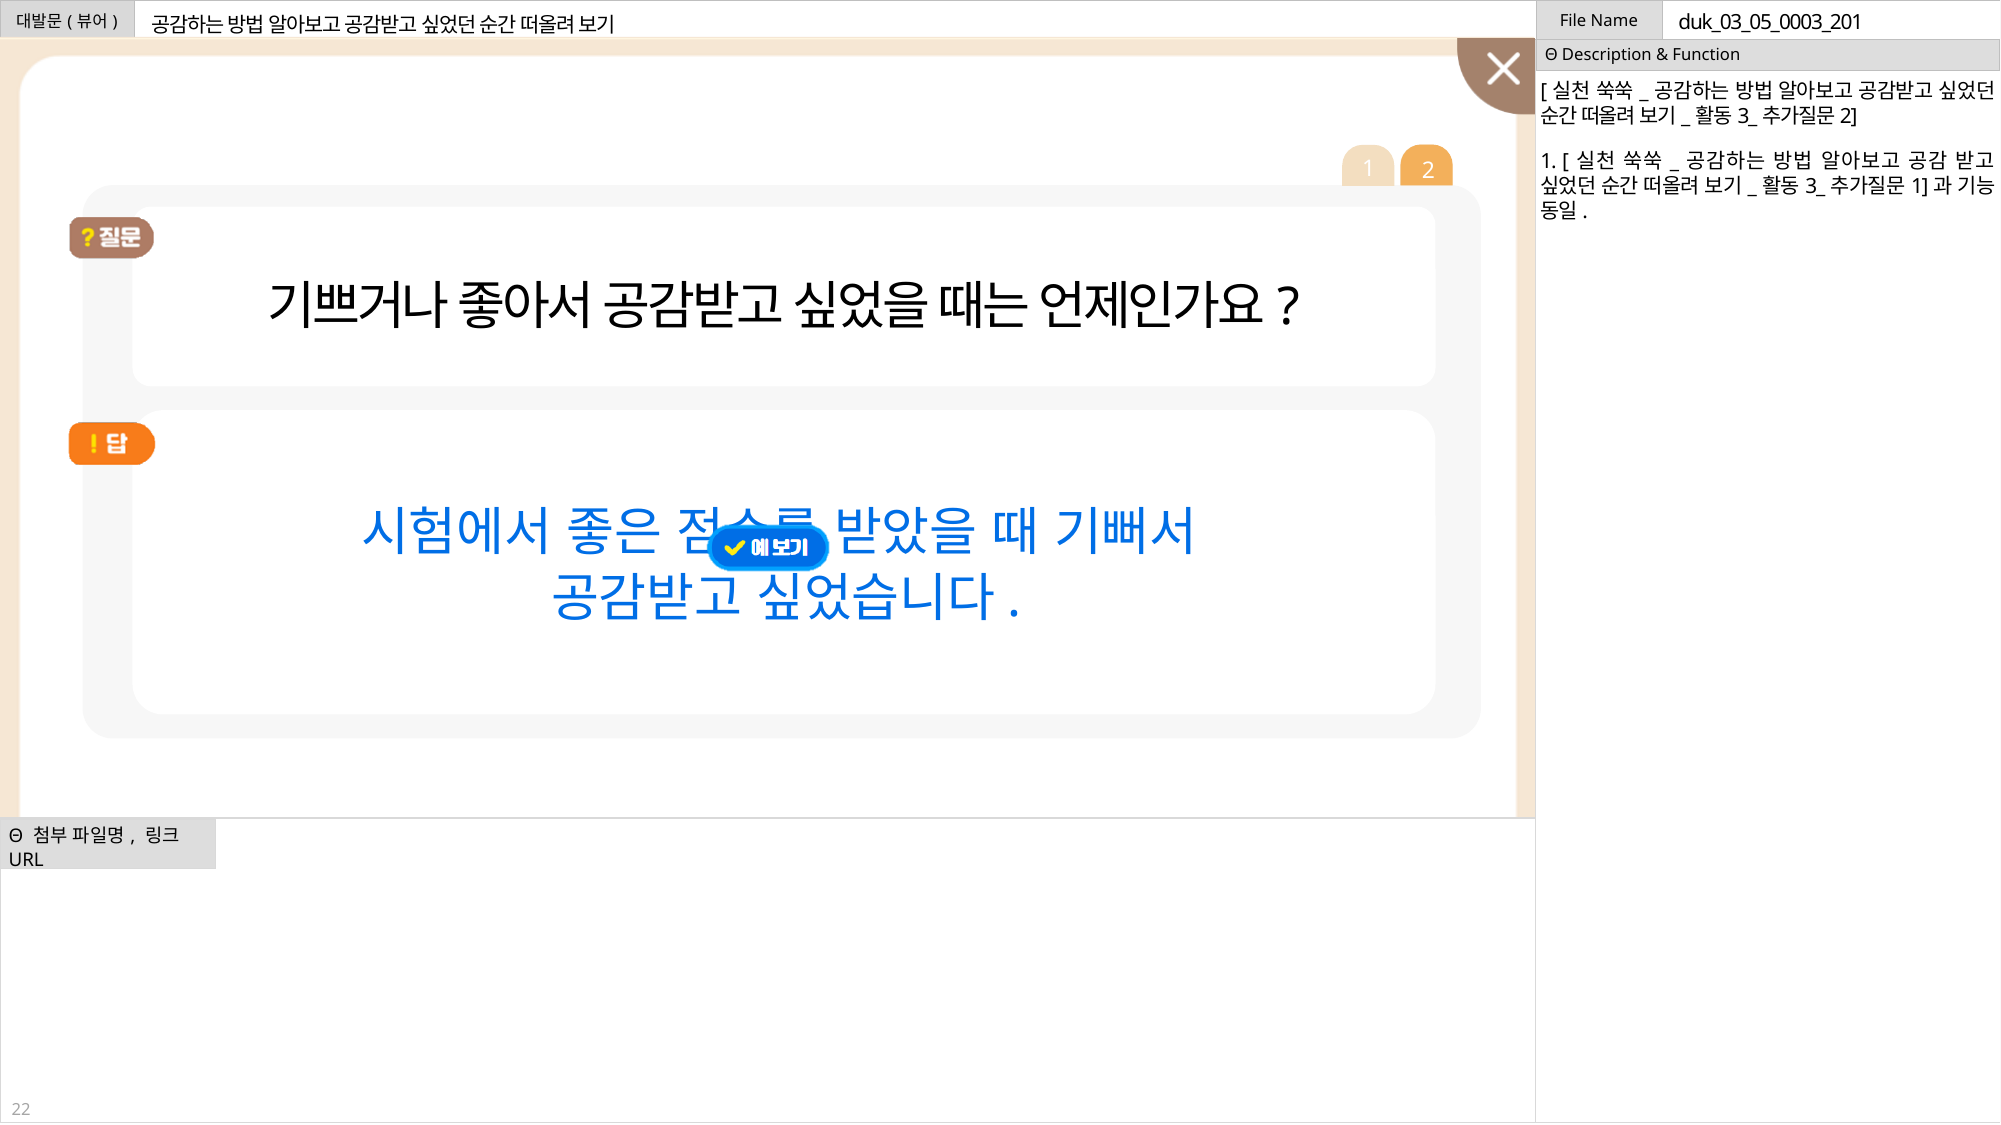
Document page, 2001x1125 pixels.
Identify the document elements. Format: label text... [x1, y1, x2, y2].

list [실천 쑥쑥_공감하는 방법 알아보고 공감받고 싶었던 순간 떠올려 보기_활동3_추가질문2] 1. [실천 쑥쑥_공감하는 방법 알아보고 공감 받고 싶었던 순간 떠올려 보기_활동3_추가질문1]과 기능 동일. [1535, 71, 2000, 669]
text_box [0, 38, 1535, 817]
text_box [54, 145, 1480, 738]
picture [700, 522, 839, 573]
list duk_03_05_0003_201 [1660, 0, 2000, 39]
list 공감하는 방법 알아보고 공감받고 싶었던 순간 떠올려 보기 [133, 1, 1533, 38]
